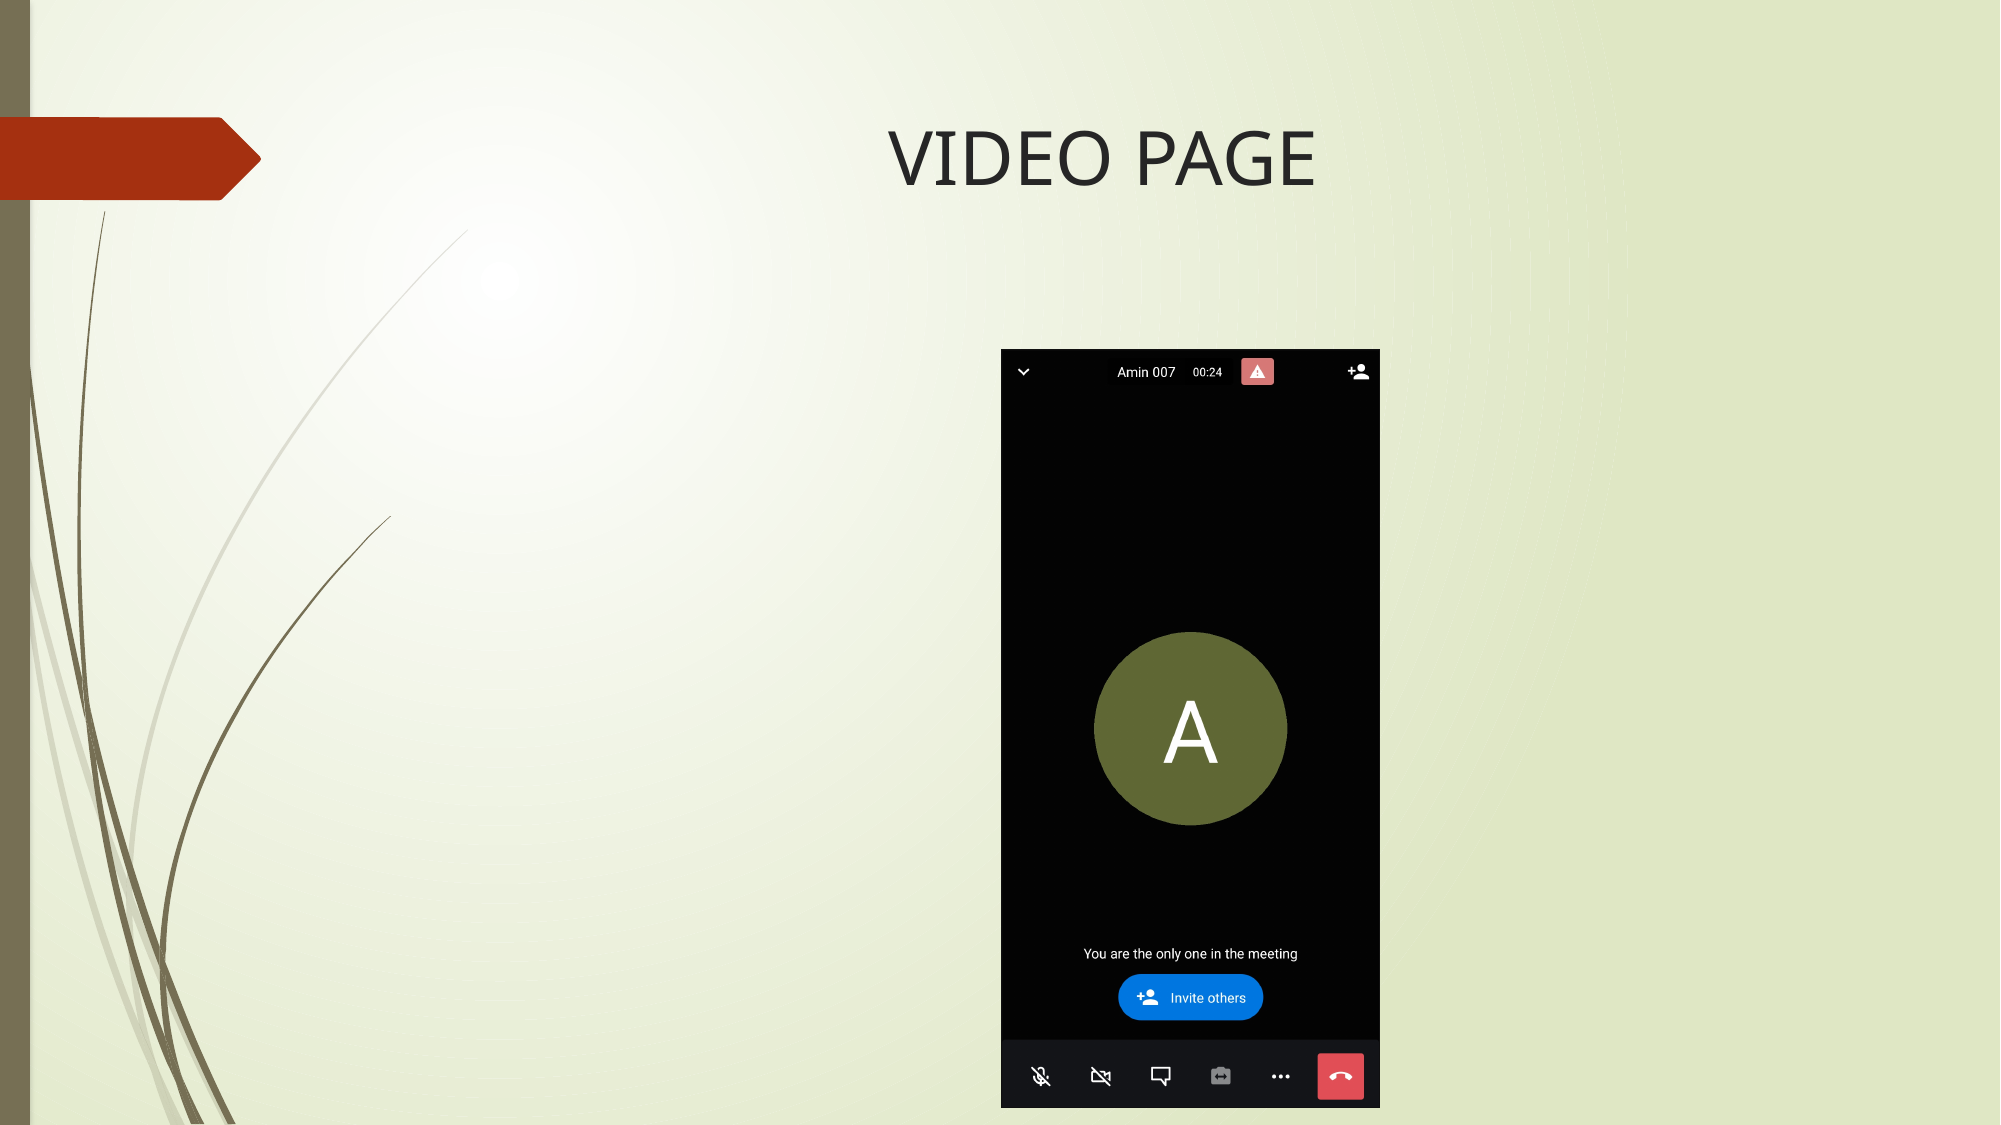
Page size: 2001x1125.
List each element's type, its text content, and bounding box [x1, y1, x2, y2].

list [1000, 349, 1380, 1108]
title VIDEO PAGE [425, 102, 1888, 313]
